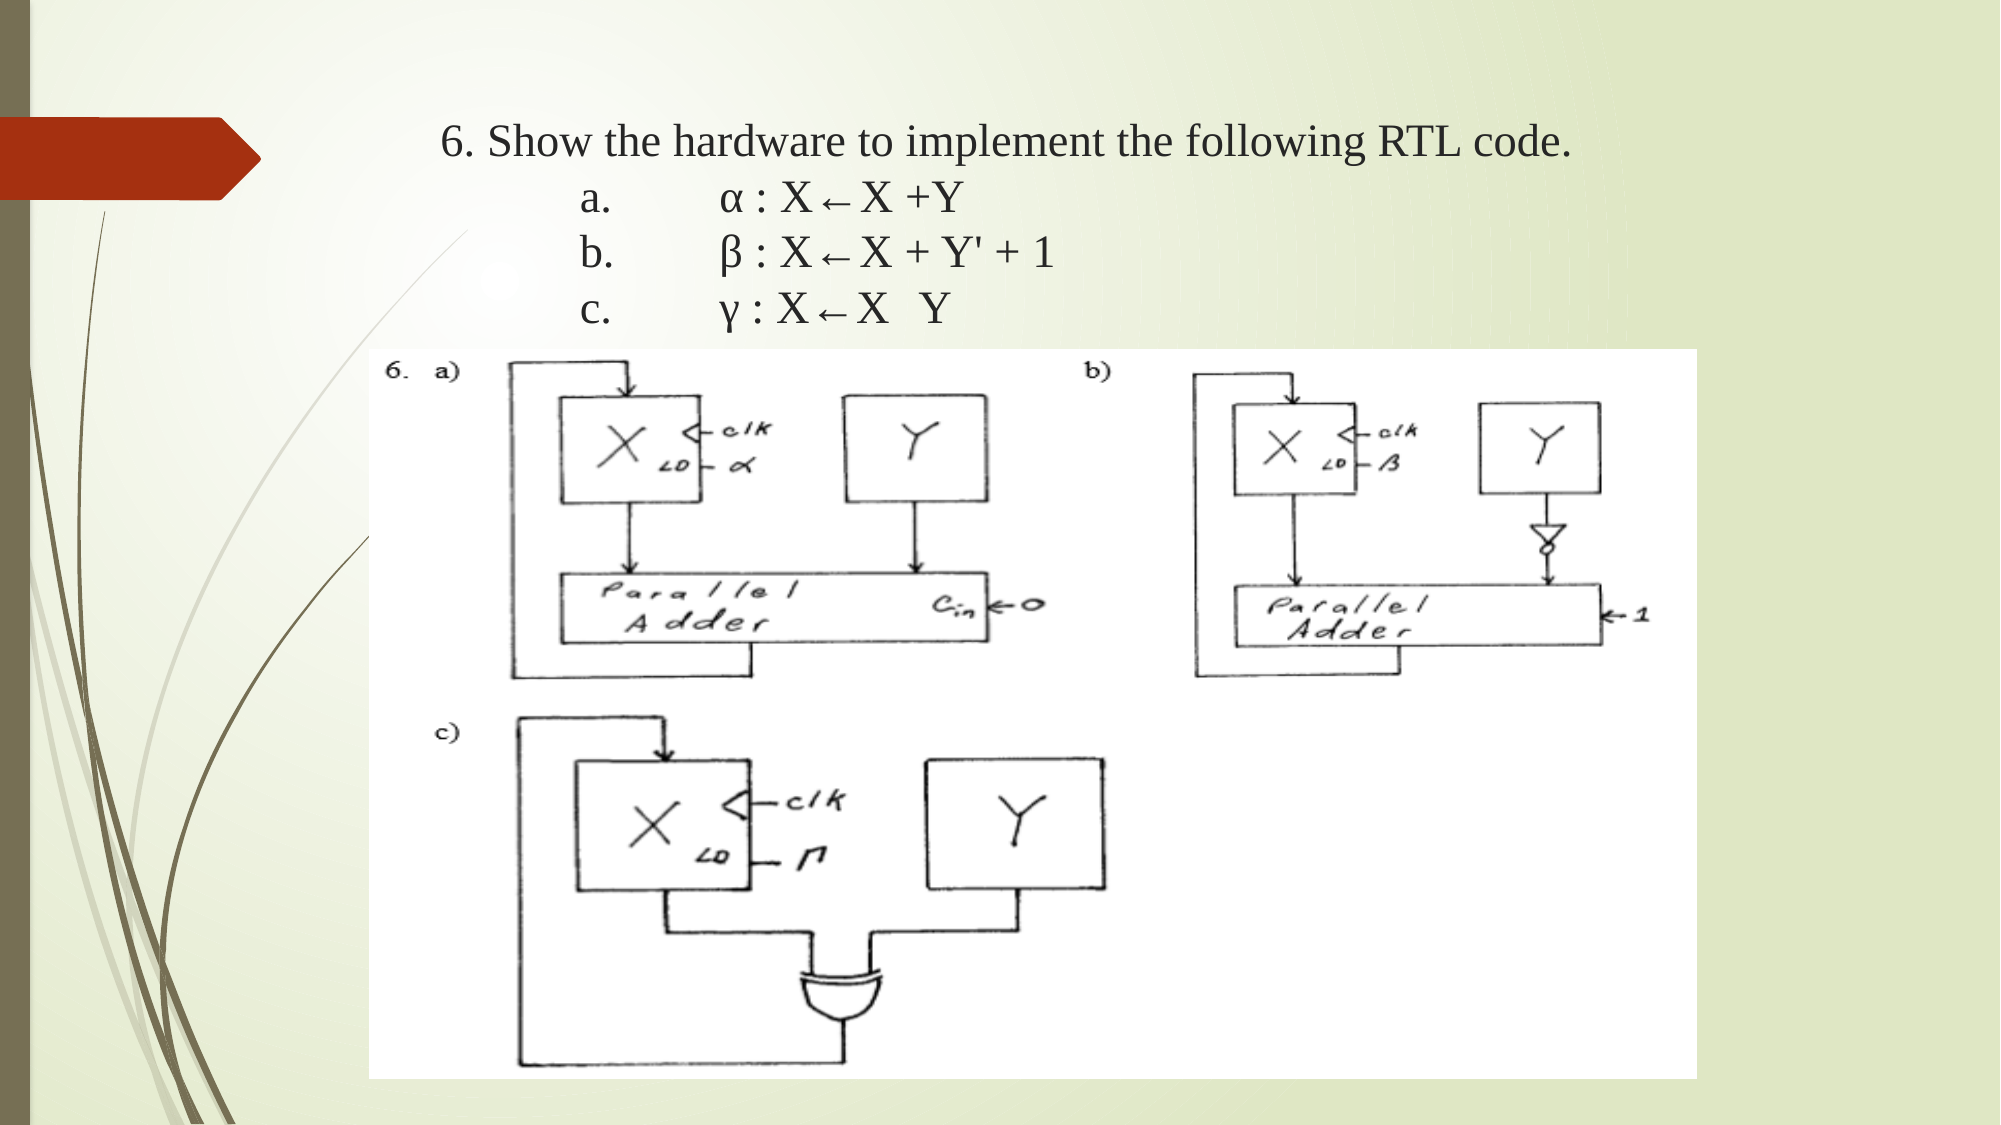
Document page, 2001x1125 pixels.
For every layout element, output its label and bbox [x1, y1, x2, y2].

list [369, 349, 1698, 1080]
